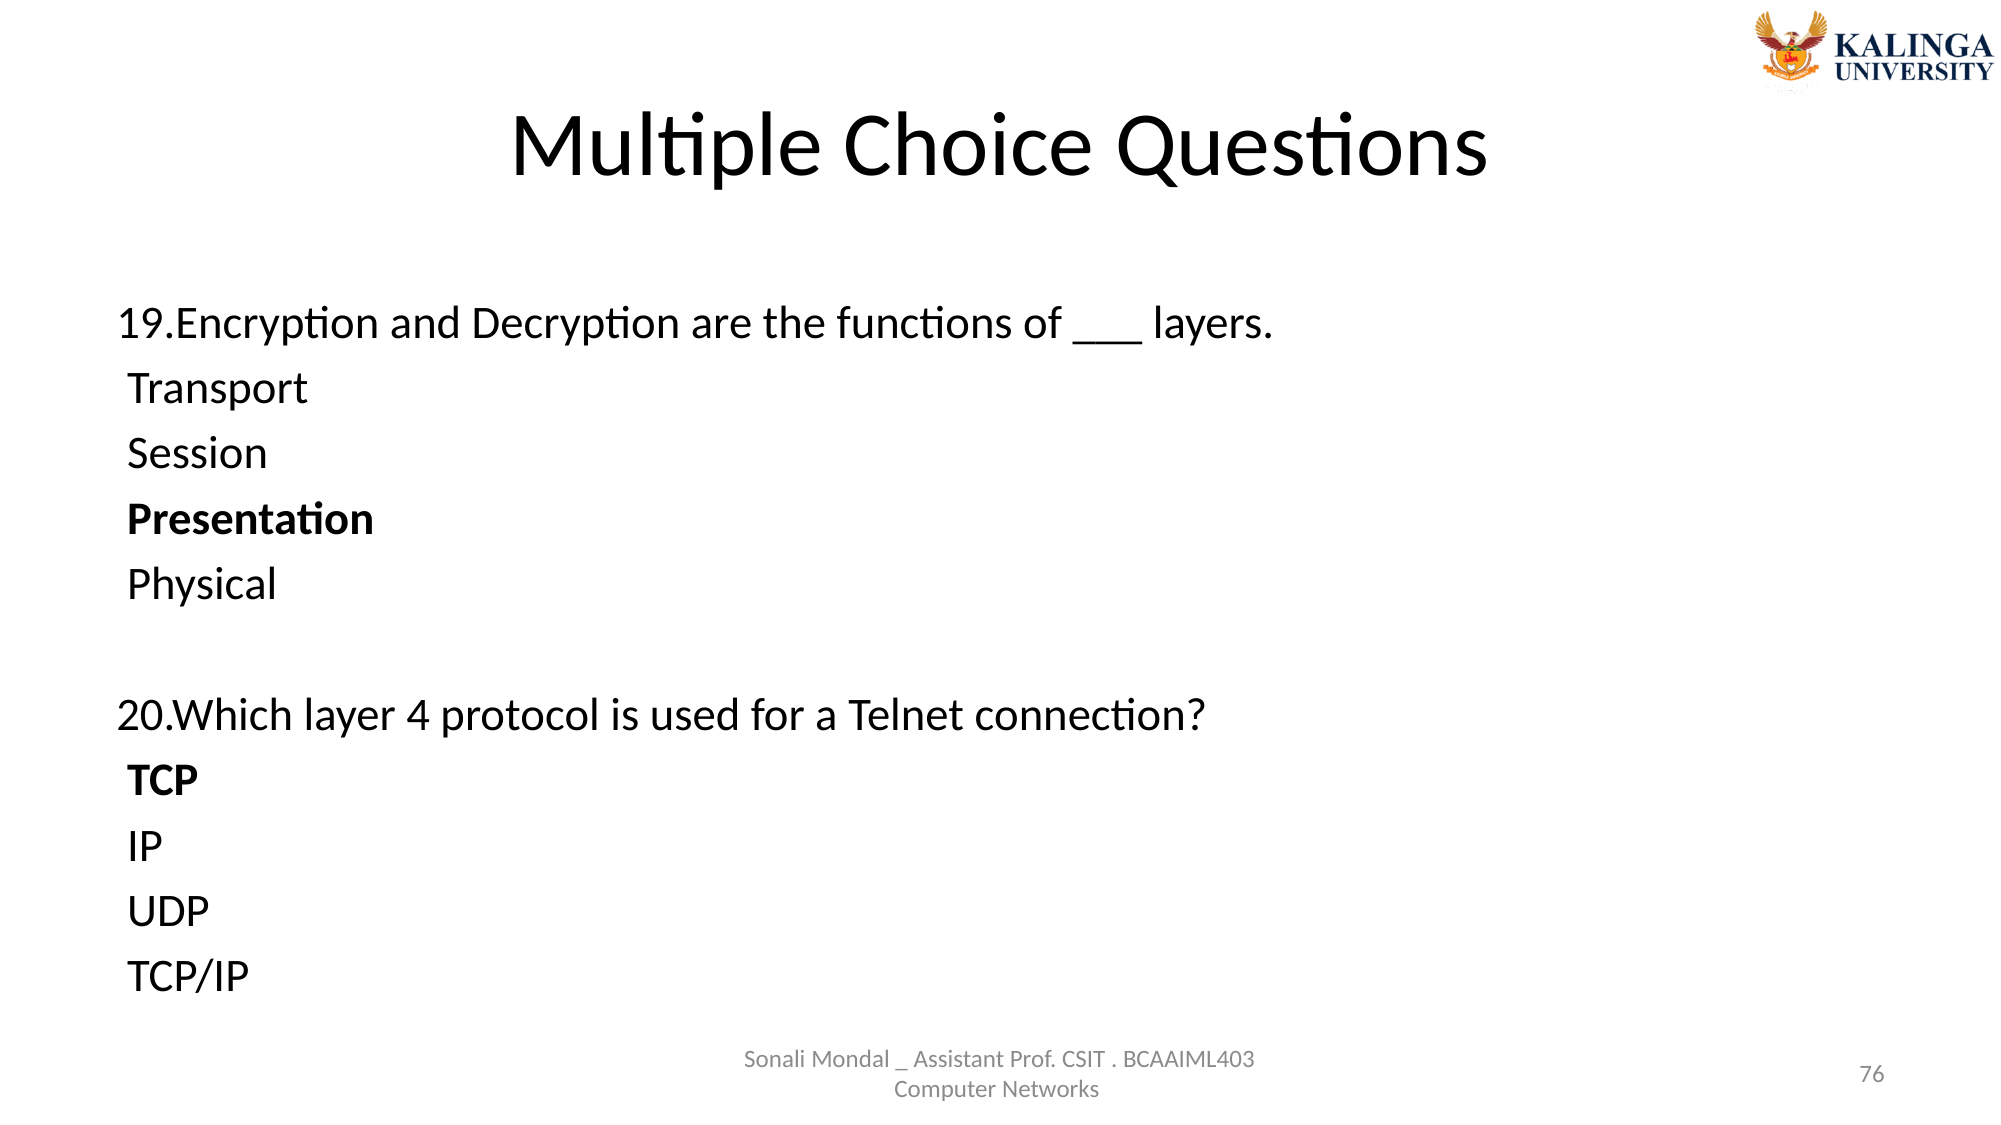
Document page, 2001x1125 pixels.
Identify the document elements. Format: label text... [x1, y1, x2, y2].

footer Sonali Mondal _ Assistant Prof. CSIT . BCAAIML403 Computer Networks [683, 1042, 1317, 1103]
picture [1663, 5, 2001, 99]
slide_number 76 [1433, 1042, 1900, 1103]
list 19.Encryption and Decryption are the functions of ___ layers. Transport Session Presentation Physical 20.Which layer 4 protocol is used for a Telnet connection? TCP IP UDP TCP/IP [101, 283, 1863, 1014]
title Multiple Choice Questions [99, 45, 1900, 233]
